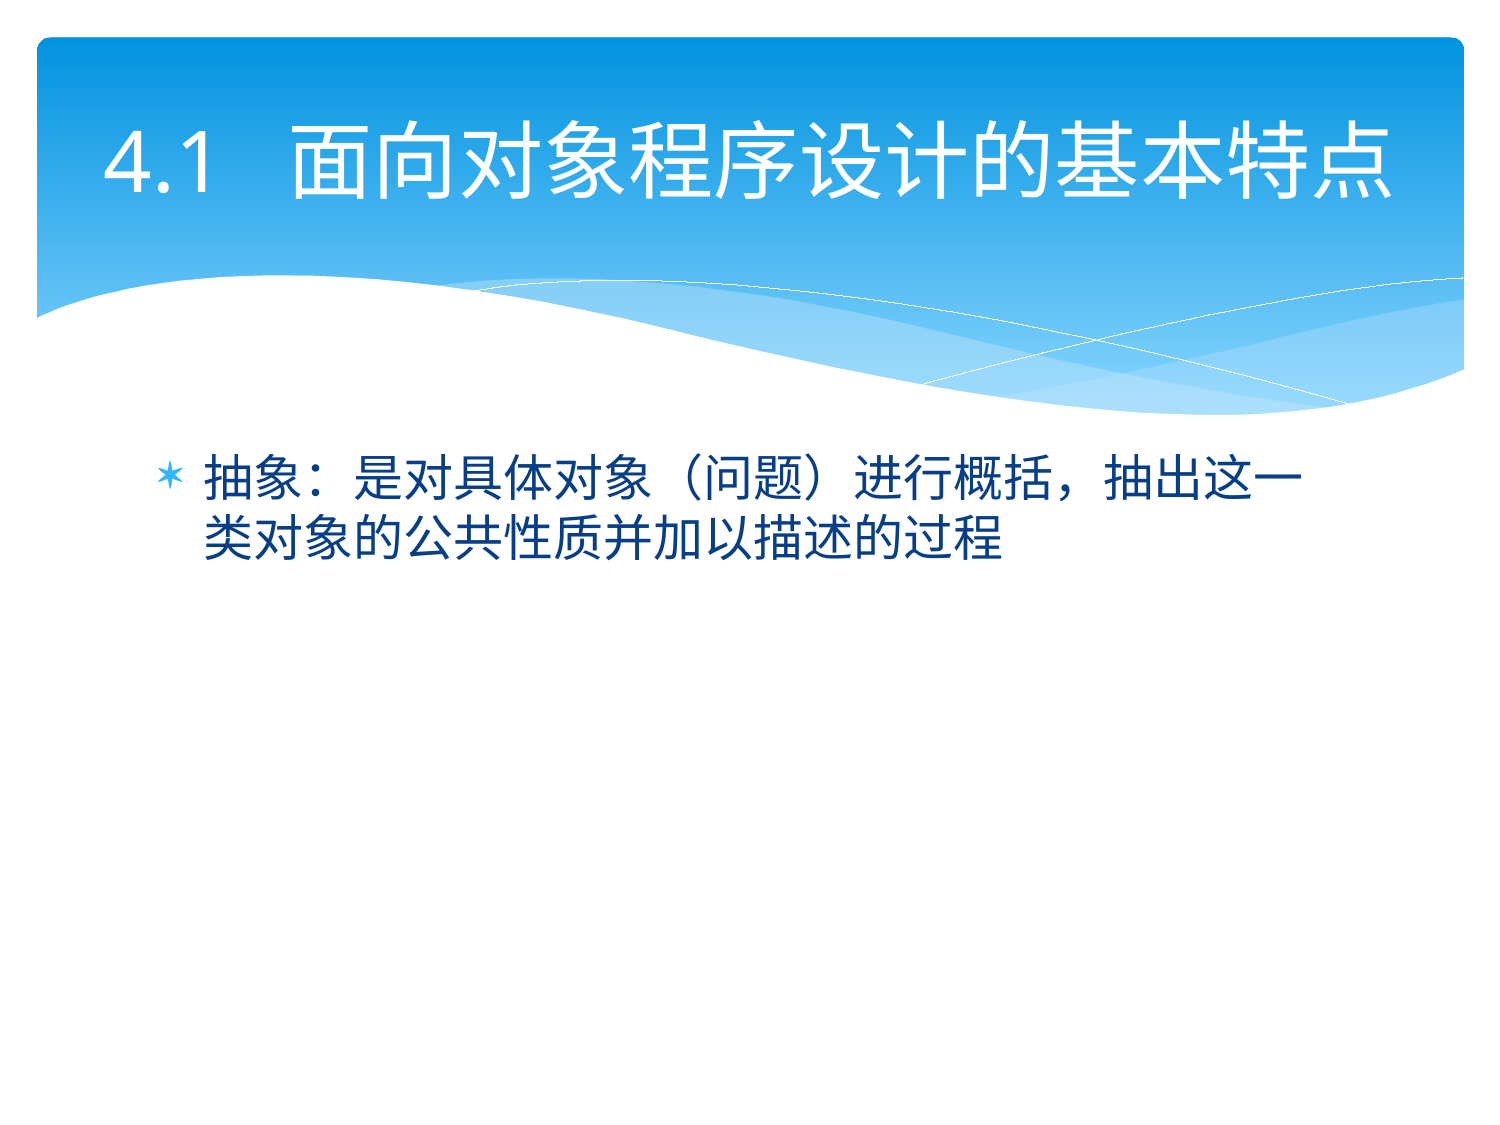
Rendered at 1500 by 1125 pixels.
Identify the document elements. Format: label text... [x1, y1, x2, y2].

title 4.1 面向对象程序设计的基本特点 [75, 55, 1425, 261]
list 抽象：是对具体对象（问题）进行概括，抽出这一类对象的公共性质并加以描述的过程 [143, 438, 1359, 1005]
